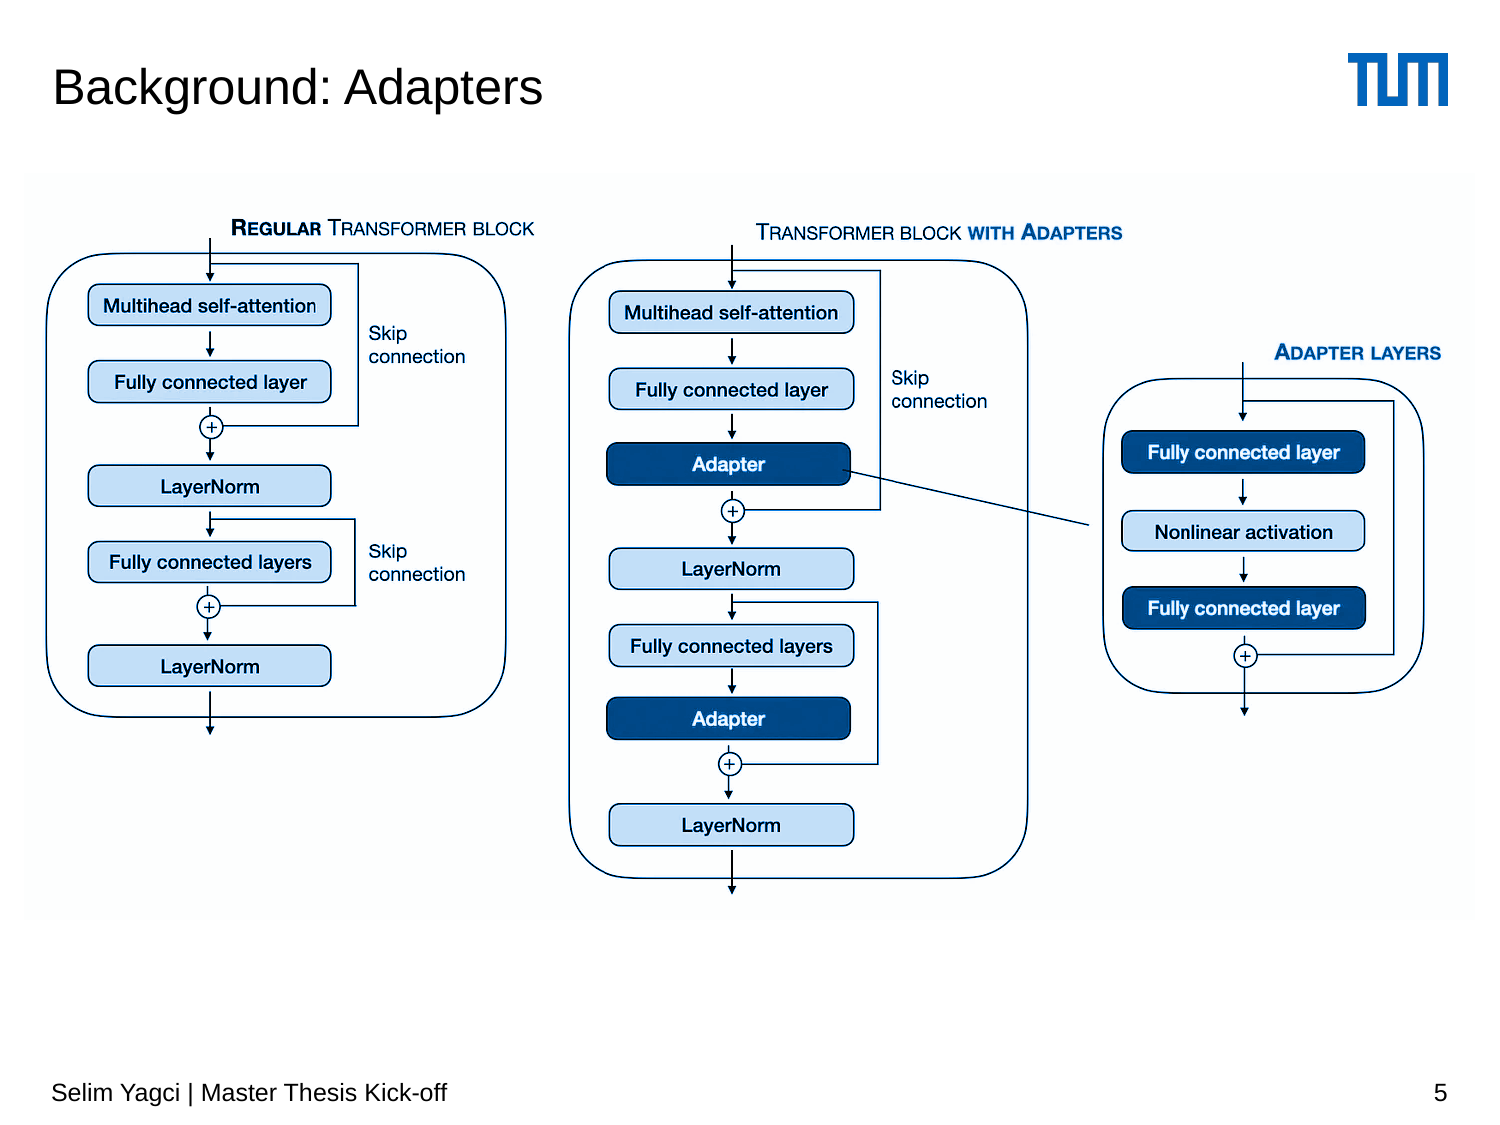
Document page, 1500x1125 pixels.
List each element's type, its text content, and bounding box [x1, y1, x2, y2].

picture [24, 173, 1476, 920]
slide_number ‹#› [1112, 1061, 1448, 1122]
title Background: Adapters [52, 50, 1449, 172]
footer Selim Yagci | Master Thesis Kick-off [51, 1061, 1112, 1122]
